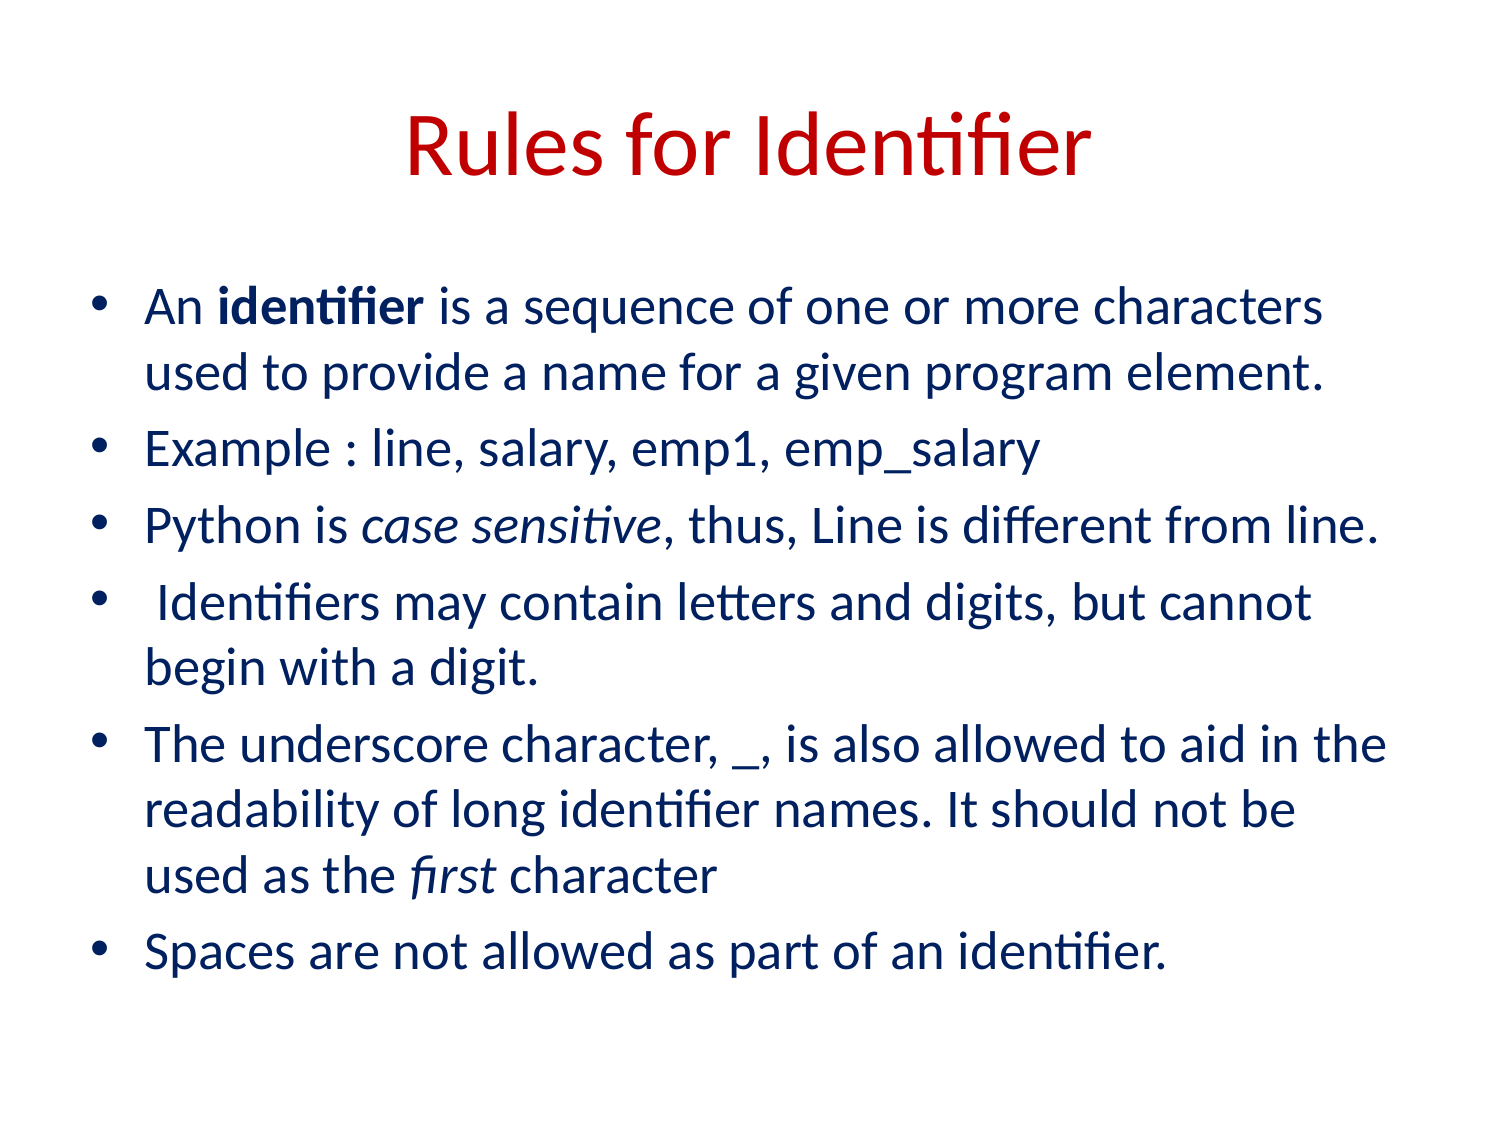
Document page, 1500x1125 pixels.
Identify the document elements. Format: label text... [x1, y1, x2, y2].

list An identifier is a sequence of one or more characters used to provide a name for a given program element. Example : line, salary, emp1, emp_salary Python is case sensitive, thus, Line is different from line. Identifiers may contain letters and digits, but cannot begin with a digit. The underscore character, _, is also allowed to aid in the readability of long identifier names. It should not be used as the first character Spaces are not allowed as part of an identifier. [75, 262, 1425, 1005]
title Rules for Identifier [75, 45, 1425, 233]
